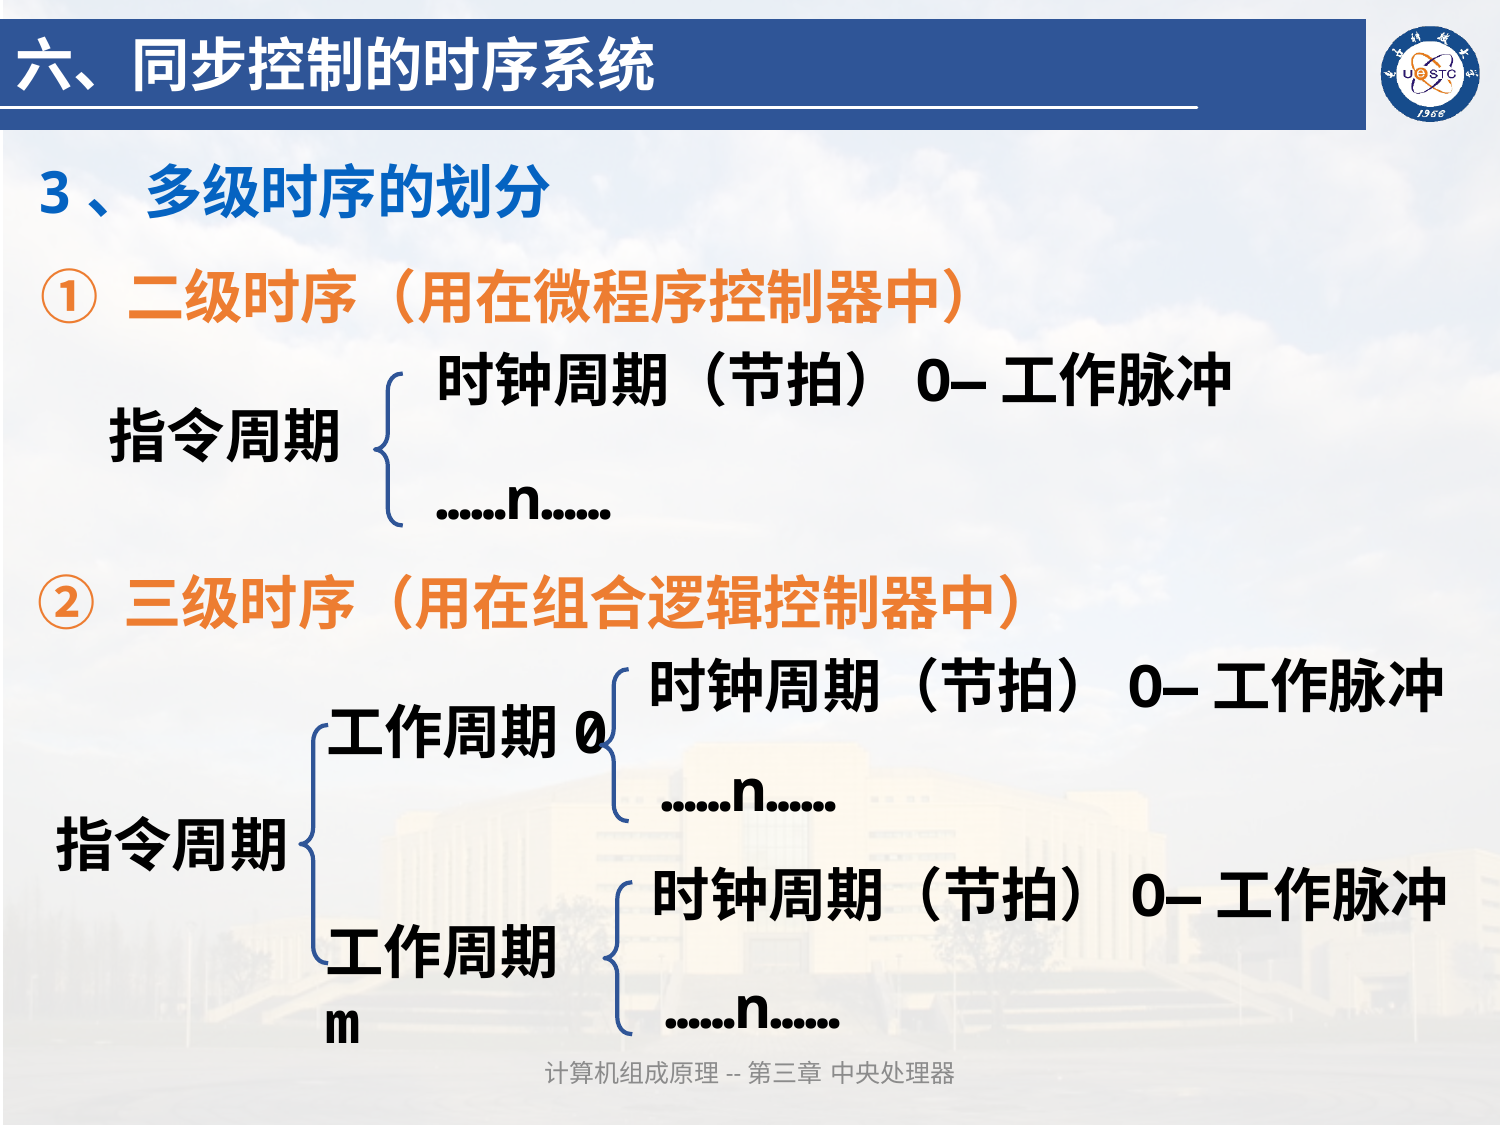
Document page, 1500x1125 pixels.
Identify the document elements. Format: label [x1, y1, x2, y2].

text_box [40, 642, 1486, 1049]
picture [3, 0, 1500, 1125]
text_box [93, 335, 1366, 541]
